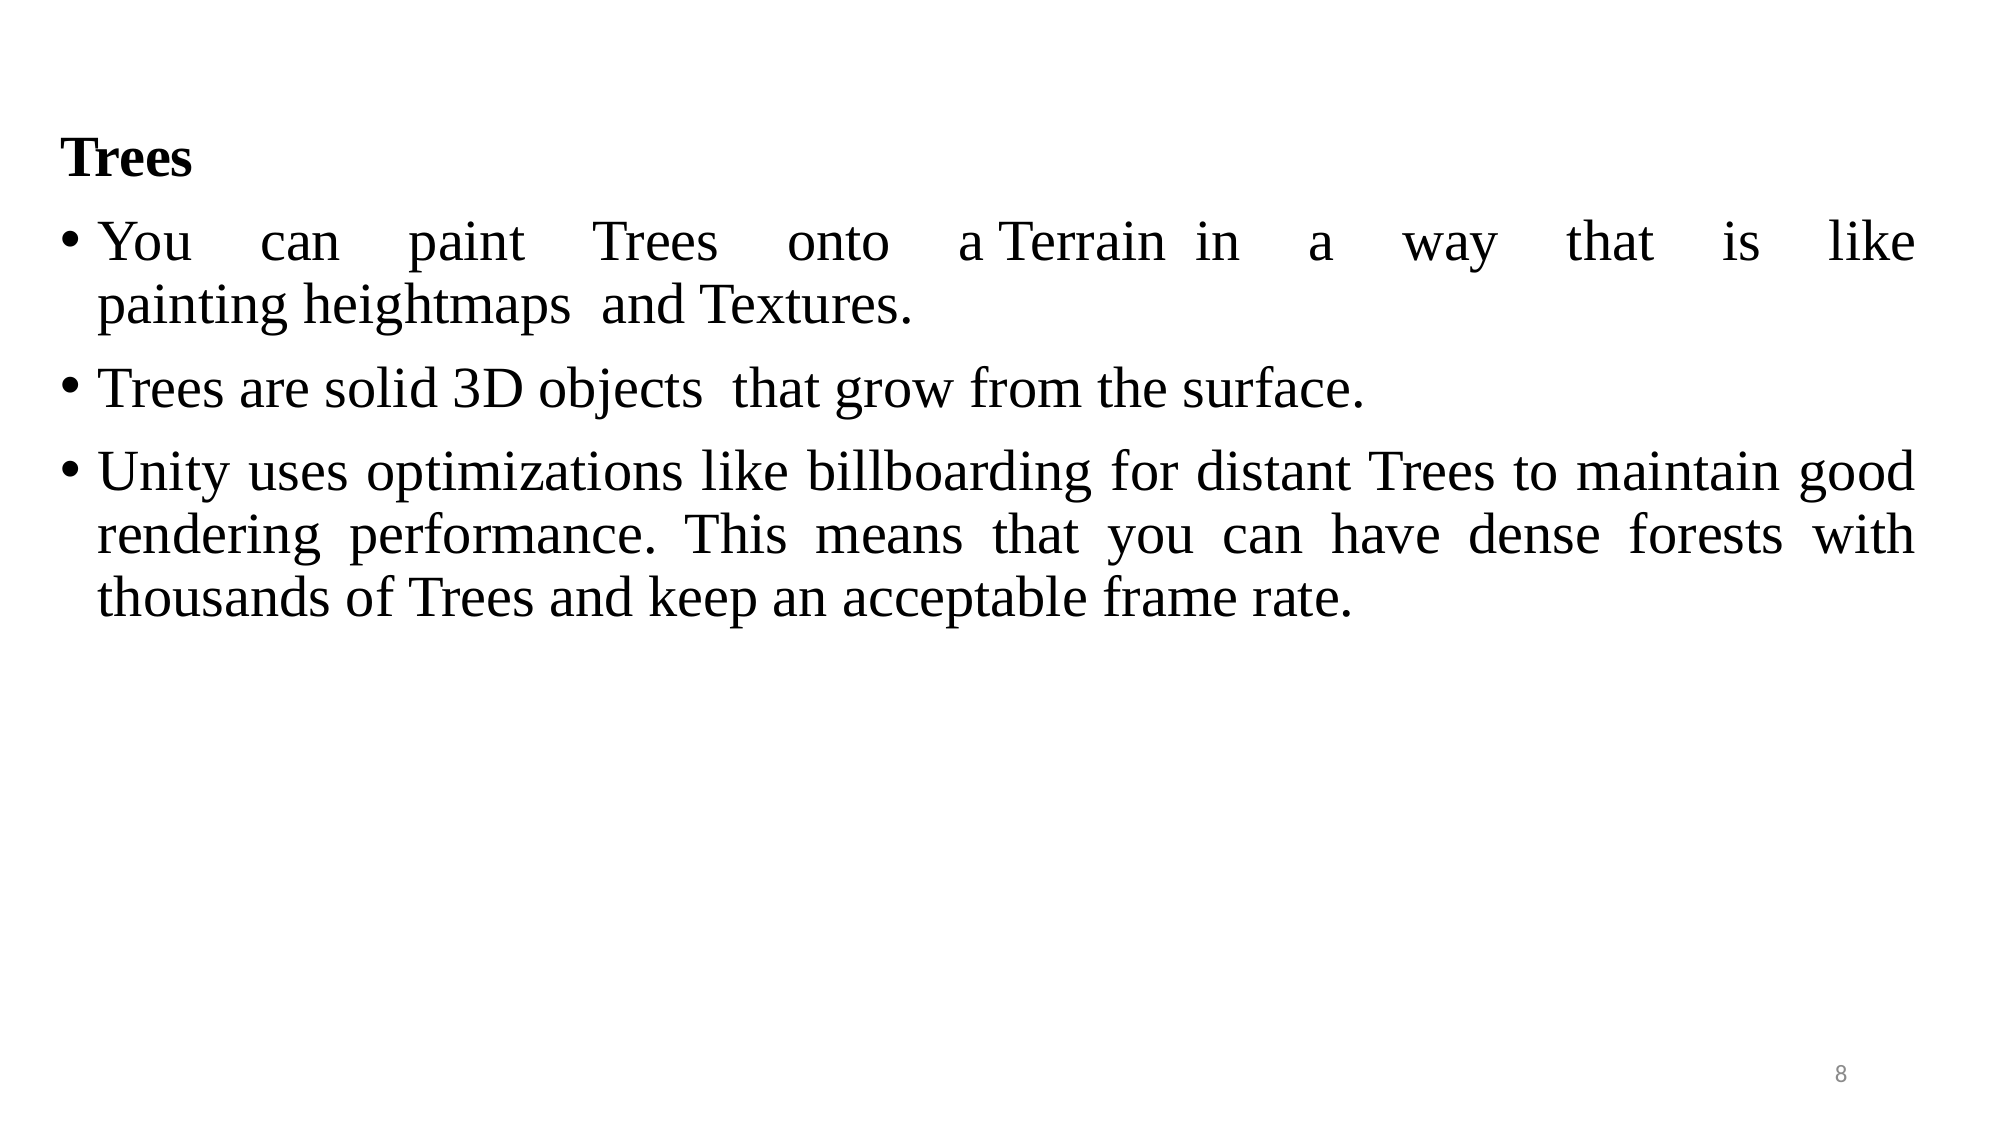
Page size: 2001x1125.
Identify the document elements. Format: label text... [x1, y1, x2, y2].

list Trees You can paint Trees onto a Terrain in a way that is like painting heightmaps and Textures. Trees are solid 3D objects that grow from the surface. Unity uses optimizations like billboarding for distant Trees to maintain good rendering performance. This means that you can have dense forests with thousands of Trees and keep an acceptable frame rate. [45, 119, 1933, 833]
slide_number 8 [1412, 1042, 1863, 1103]
